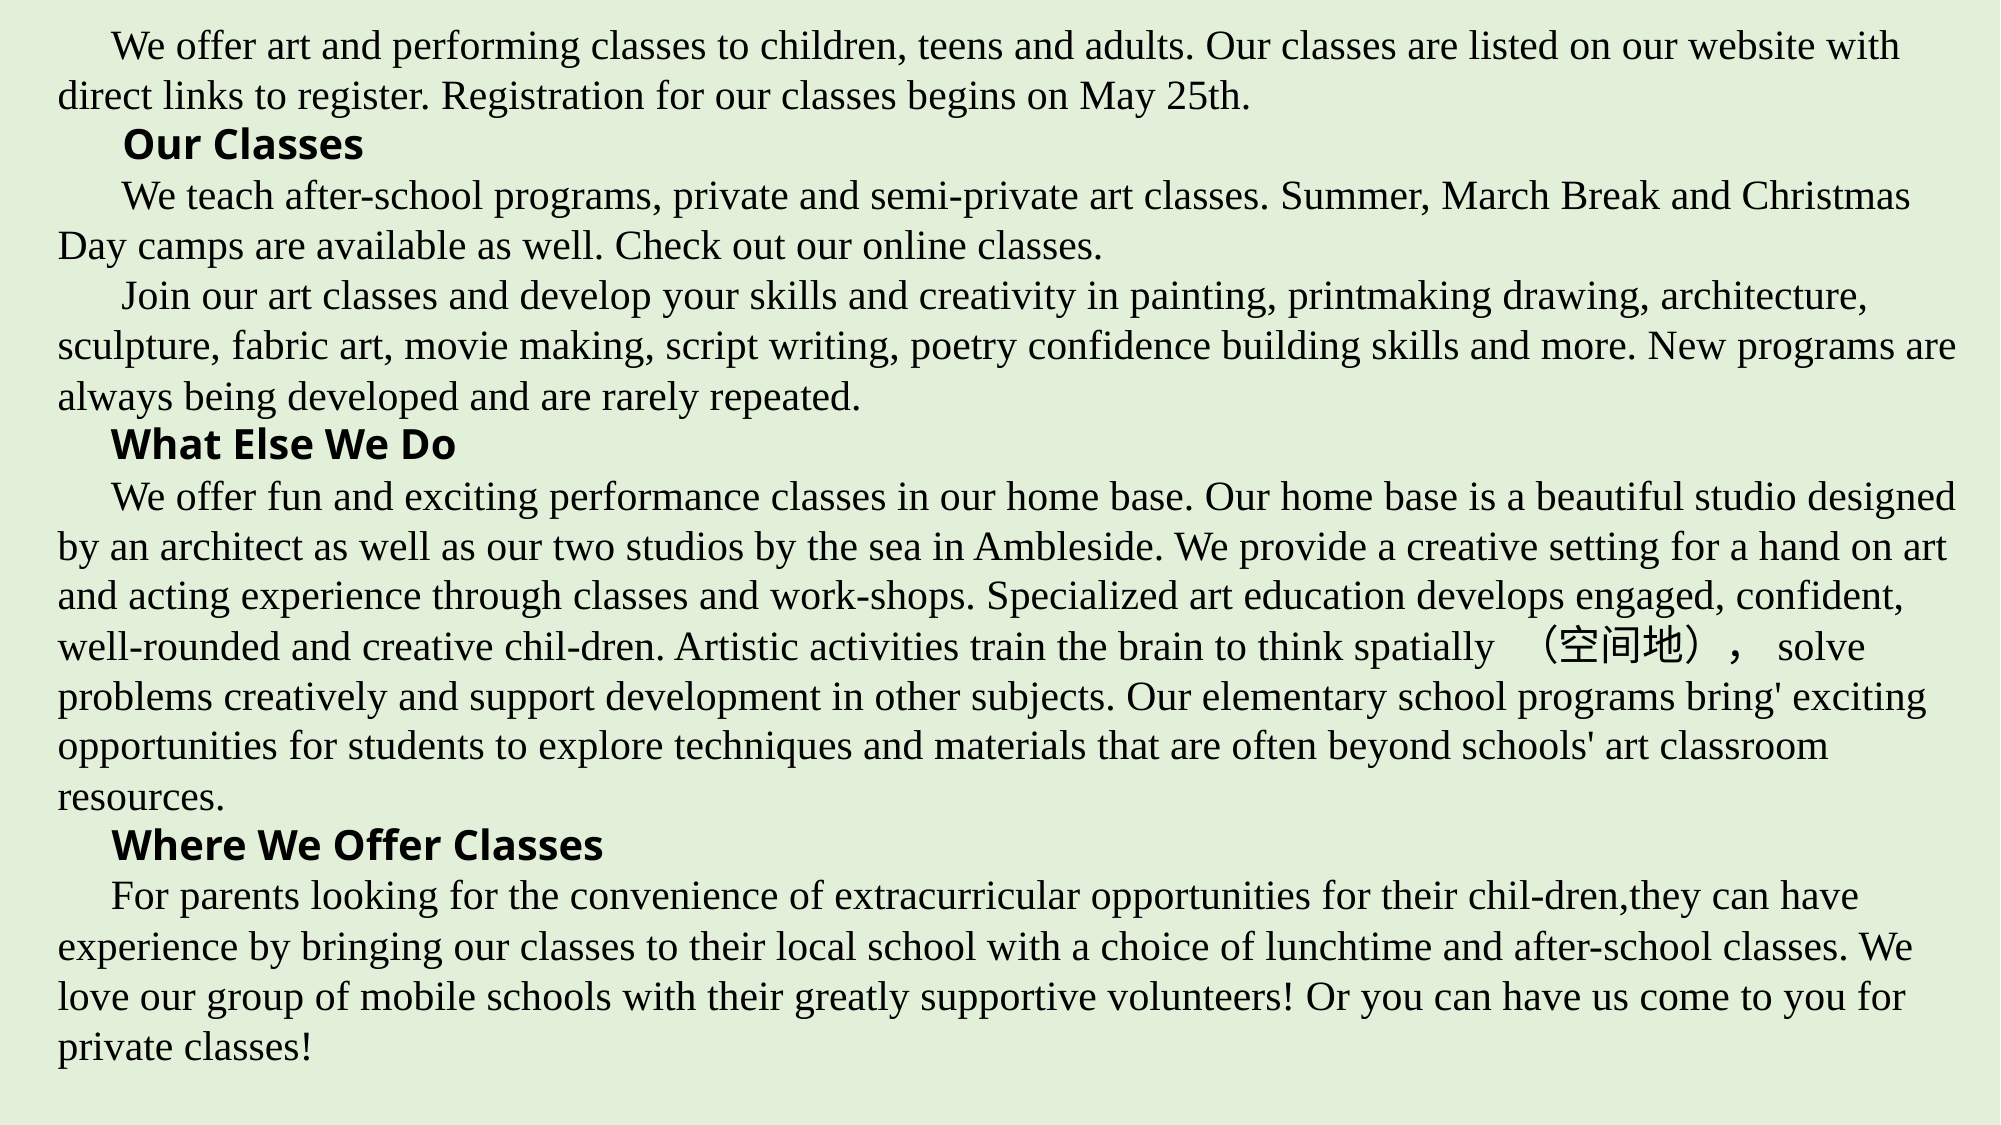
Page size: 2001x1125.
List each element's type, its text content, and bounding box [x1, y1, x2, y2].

text_box We offer art and performing classes to children, teens and adults. Our classes are listed on our website with direct links to register. Registration for our classes begins on May 25th. Our Classes We teach after-school programs, private and semi-private art classes. Summer, March Break and Christmas Day camps are available as well. Check out our online classes. Join our art classes and develop your skills and creativity in painting, printmaking drawing, architecture, sculpture, fabric art, movie making, script writing, poetry confidence building skills and more. New programs are always being developed and are rarely repeated. What Else We Do We offer fun and exciting performance classes in our home base. Our home base is a beautiful studio designed by an architect as well as our two studios by the sea in Ambleside. We provide a creative setting for a hand on art and acting experience through classes and work-shops. Specialized art education develops engaged, confident, well-rounded and creative chil-dren. Artistic activities train the brain to think spatially （空间地），solve problems creatively and support development in other subjects. Our elementary school programs bring' exciting opportunities for students to explore techniques and materials that are often beyond schools' art classroom resources. Where We Offer Classes For parents looking for the convenience of extracurricular opportunities for their chil-dren,they can have experience by bringing our classes to their local school with a choice of lunchtime and after-school classes. We love our group of mobile schools with their greatly supportive volunteers! Or you can have us come to you for private classes! [42, 10, 2000, 1125]
